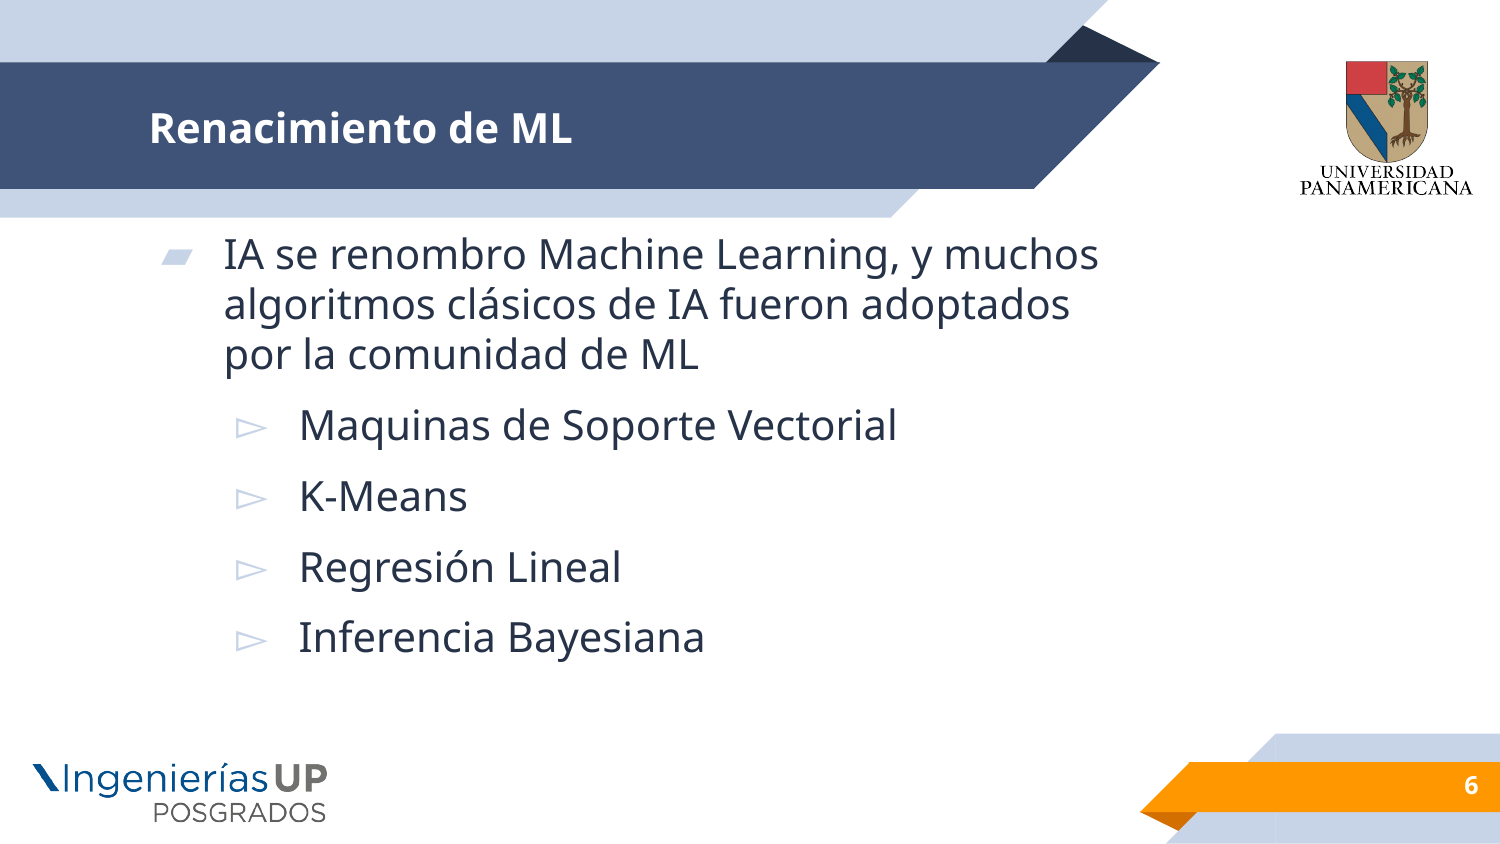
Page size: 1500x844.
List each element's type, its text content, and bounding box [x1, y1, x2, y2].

list IA se renombro Machine Learning, y muchos algoritmos clásicos de IA fueron adoptados por la comunidad de ML Maquinas de Soporte Vectorial K-Means Regresión Lineal Inferencia Bayesiana [133, 217, 1140, 734]
picture [15, 737, 344, 844]
slide_number 6 [1249, 760, 1494, 813]
title Renacimiento de ML [133, 64, 1035, 190]
picture [1286, 44, 1490, 210]
